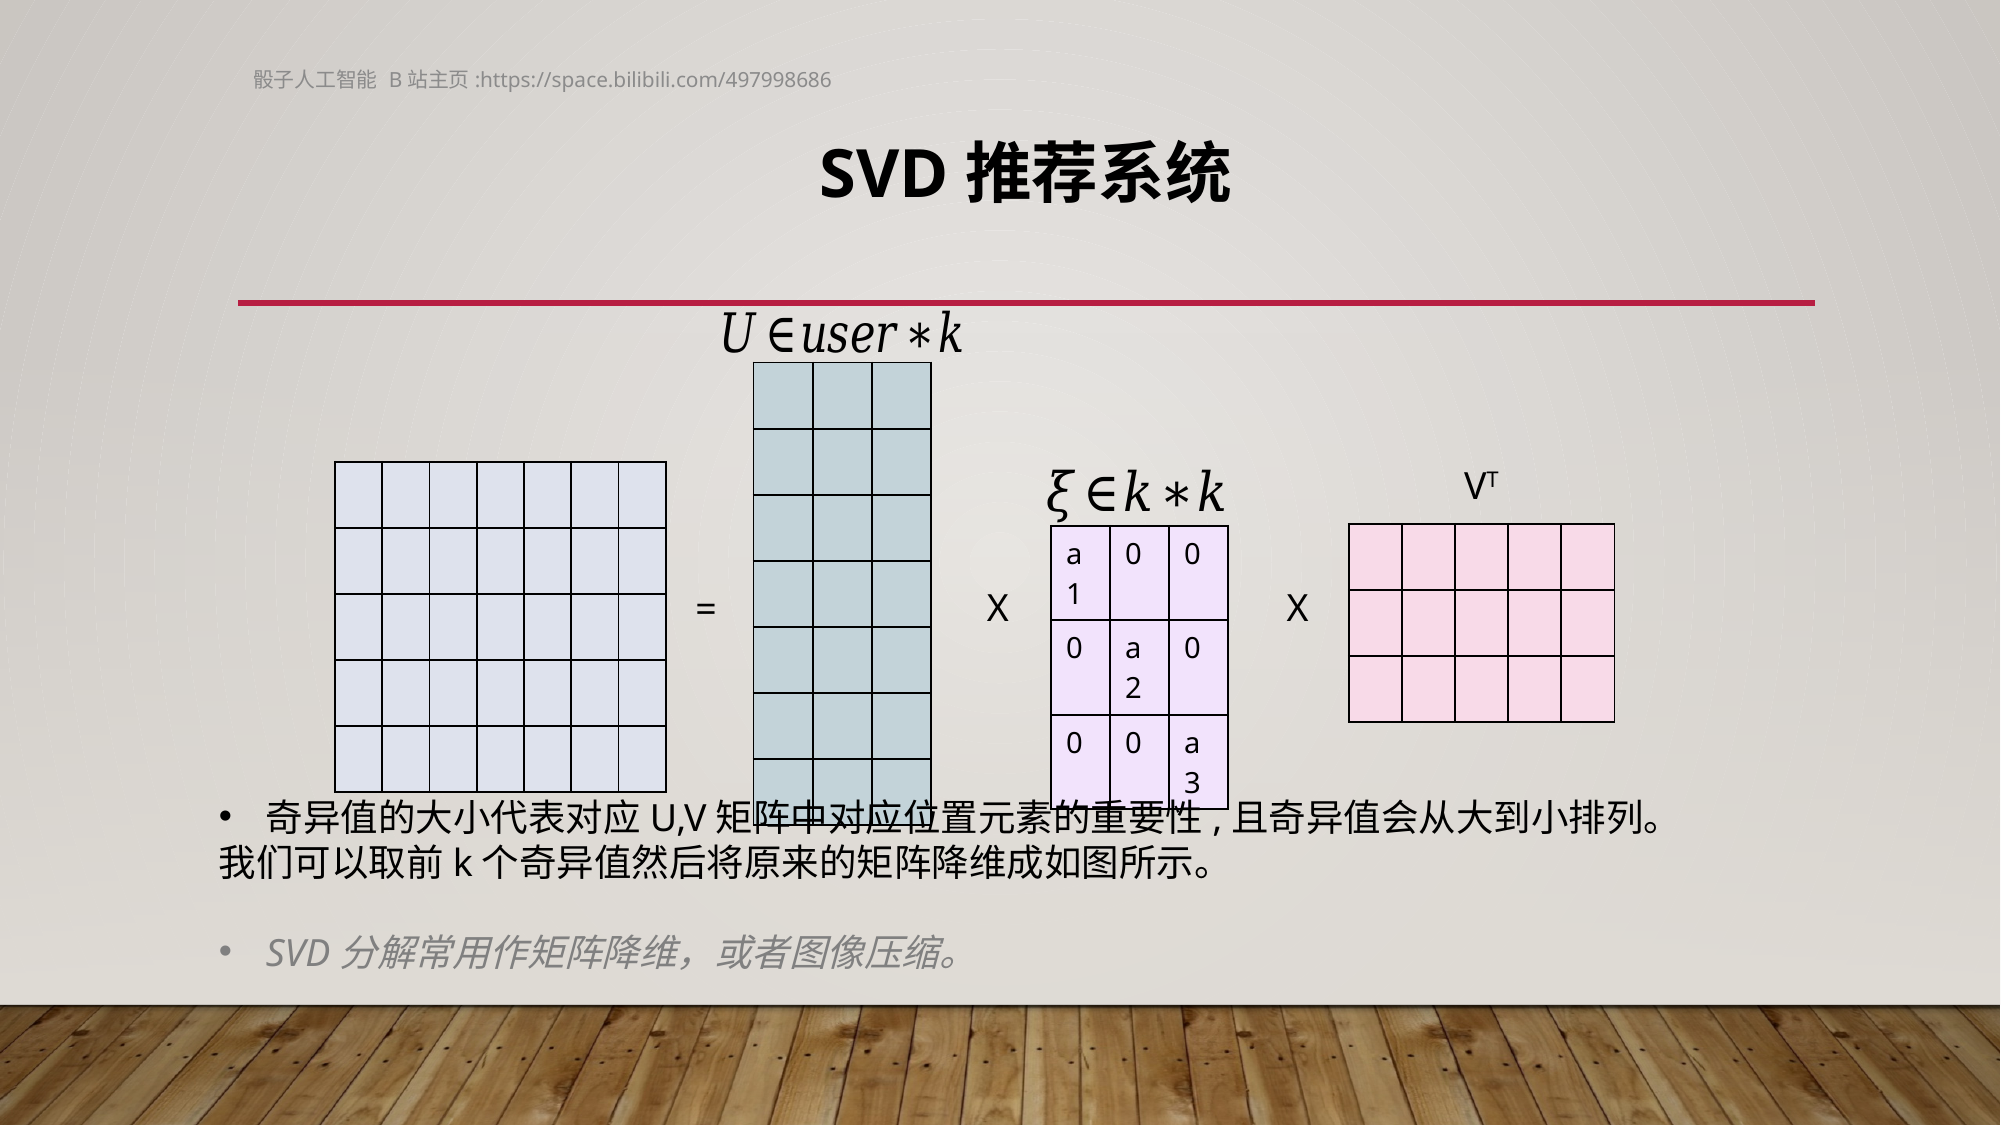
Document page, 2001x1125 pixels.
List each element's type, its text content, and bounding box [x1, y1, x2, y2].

table_header [754, 363, 812, 428]
table_cell [873, 496, 930, 560]
table_header [1456, 525, 1507, 589]
table_cell [383, 529, 429, 593]
table_header [1403, 525, 1454, 589]
text_box X [972, 576, 1024, 637]
table_cell [1562, 657, 1614, 721]
table_header [1509, 525, 1560, 589]
table_cell [1350, 591, 1401, 655]
text_box 奇异值的大小代表对应U,V矩阵中对应位置元素的重要性,且奇异值会从大到小排列。 我们可以取前k个奇异值然后将原来的矩阵降维成如图所示。 SVD分解常用作矩阵降维，或者图像压缩。 [204, 786, 1696, 981]
table_cell [814, 628, 871, 692]
table_cell [525, 529, 570, 593]
table_cell [336, 595, 381, 659]
table_cell [814, 694, 871, 758]
title SVD推荐系统 [238, 131, 1814, 305]
table_cell [814, 562, 871, 626]
table_cell [619, 727, 665, 786]
table_cell [525, 727, 570, 786]
table_header 0 [1170, 527, 1227, 619]
table_cell [383, 727, 429, 786]
table_cell [873, 760, 930, 786]
table_cell [873, 562, 930, 626]
table_cell [1562, 591, 1614, 655]
table_header [619, 463, 665, 527]
table_cell [430, 595, 476, 659]
table_cell [525, 595, 570, 659]
table_header [478, 463, 523, 527]
table_cell [383, 661, 429, 725]
table_cell [754, 760, 812, 786]
table_cell a2 [1111, 621, 1168, 714]
table_cell [1403, 591, 1454, 655]
table_header [814, 363, 871, 428]
table_header [336, 463, 381, 527]
table_cell [383, 595, 429, 659]
table_cell [754, 562, 812, 626]
table_header [1562, 525, 1614, 589]
table_cell [572, 529, 618, 593]
table_header [430, 463, 476, 527]
table_cell 0 [1170, 621, 1227, 714]
table_cell [814, 430, 871, 494]
table_cell [1350, 657, 1401, 721]
table_cell [1456, 657, 1507, 721]
table_header [873, 363, 930, 428]
table_header a1 [1052, 527, 1109, 619]
table_cell [1509, 591, 1560, 655]
table_cell [873, 430, 930, 494]
table_cell [1509, 657, 1560, 721]
table_cell 0 [1111, 716, 1168, 786]
text_box X [1271, 576, 1334, 637]
table_cell 0 [1052, 716, 1109, 786]
table_cell [430, 727, 476, 786]
table_cell [754, 496, 812, 560]
picture [0, 1005, 2000, 1125]
table_header [383, 463, 429, 527]
table_cell [430, 661, 476, 725]
table_header [525, 463, 570, 527]
table_cell [525, 661, 570, 725]
table_cell [754, 430, 812, 494]
table_cell [478, 595, 523, 659]
table_cell [572, 595, 618, 659]
table_header [572, 463, 618, 527]
table_cell [572, 661, 618, 725]
table_cell [478, 661, 523, 725]
table_cell [873, 694, 930, 758]
table_cell [754, 628, 812, 692]
footer 骰子人工智能 B站主页:https://space.bilibili.com/497998686 [238, 54, 1213, 105]
table_cell [336, 529, 381, 593]
table_cell [430, 529, 476, 593]
table_cell [619, 661, 665, 725]
table_cell 0 [1052, 621, 1109, 714]
table_header [1350, 525, 1401, 589]
table_cell [619, 529, 665, 593]
text_box = [680, 577, 732, 638]
table_header 0 [1111, 527, 1168, 619]
table_cell [754, 694, 812, 758]
table_cell [478, 529, 523, 593]
table_cell [873, 628, 930, 692]
table_cell a3 [1170, 716, 1227, 786]
table_cell [336, 661, 381, 725]
table_cell [478, 727, 523, 786]
table_cell [814, 496, 871, 560]
table_cell [336, 727, 381, 786]
table_cell [1403, 657, 1454, 721]
table_cell [814, 760, 871, 786]
table_cell [572, 727, 618, 786]
table_cell [619, 595, 665, 659]
table_cell [1456, 591, 1507, 655]
